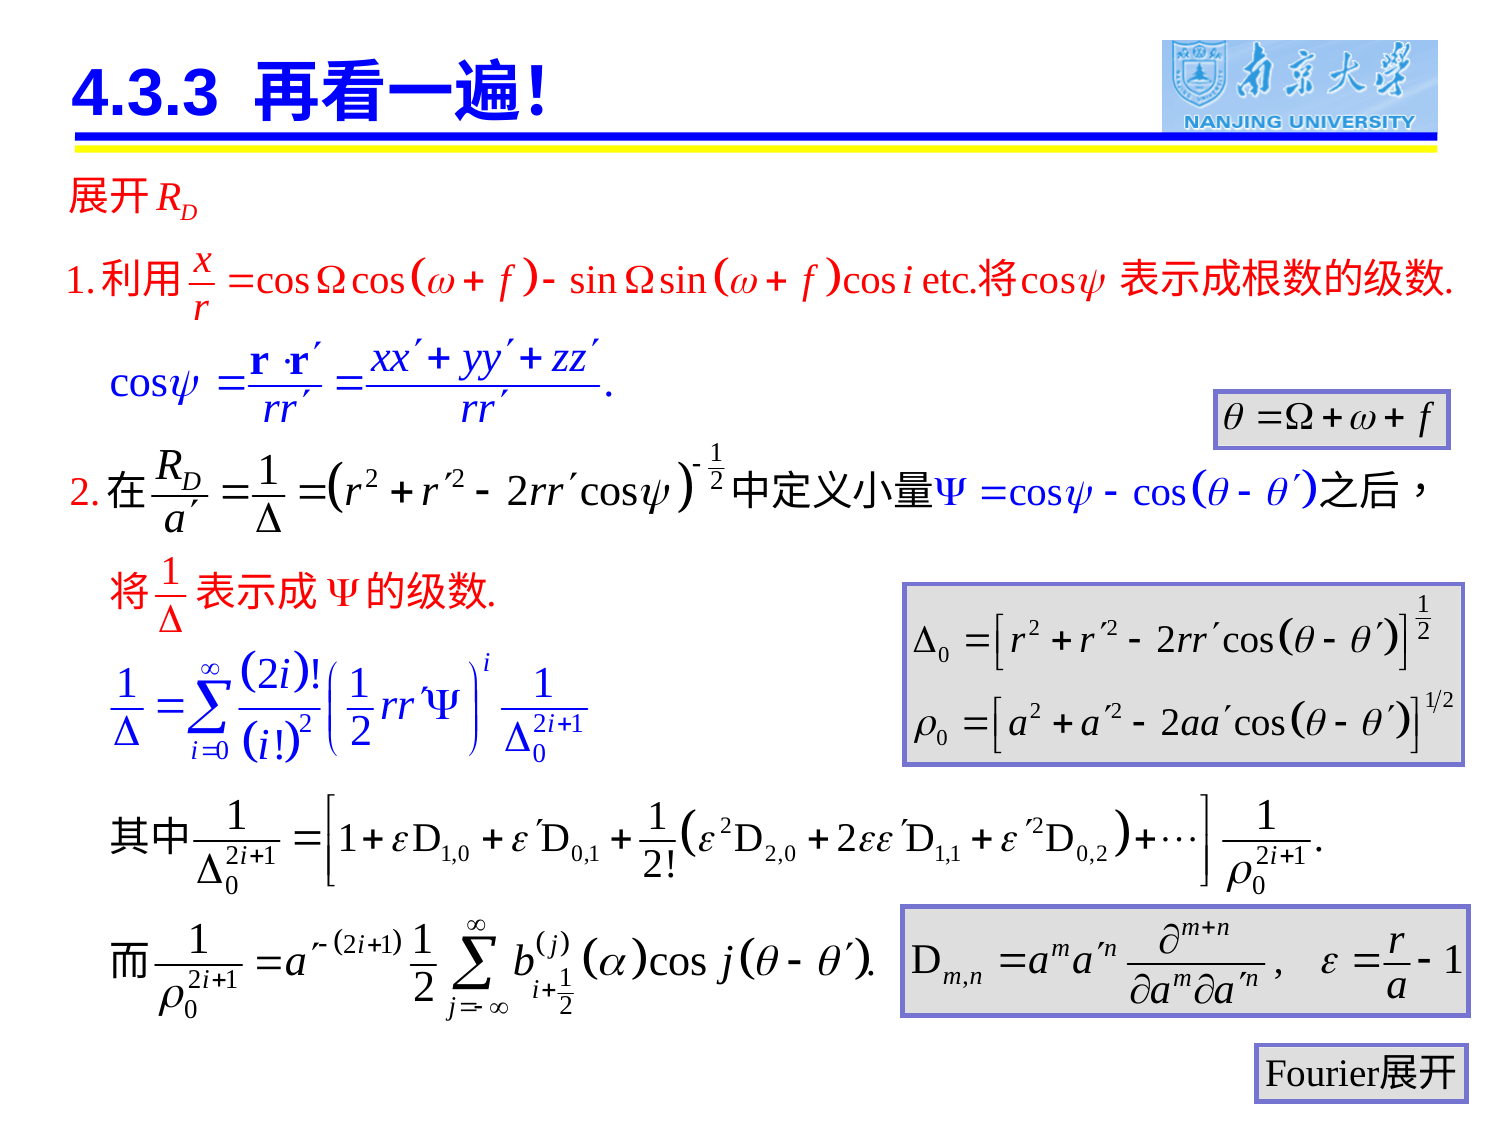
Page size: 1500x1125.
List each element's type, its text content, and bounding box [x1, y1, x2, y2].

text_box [63, 167, 1461, 1032]
title 4.3.3 再看一遍！ [56, 31, 1132, 147]
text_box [1258, 1047, 1465, 1100]
picture [1162, 40, 1438, 132]
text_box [1217, 393, 1447, 446]
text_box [904, 908, 1467, 1014]
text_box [906, 585, 1461, 763]
